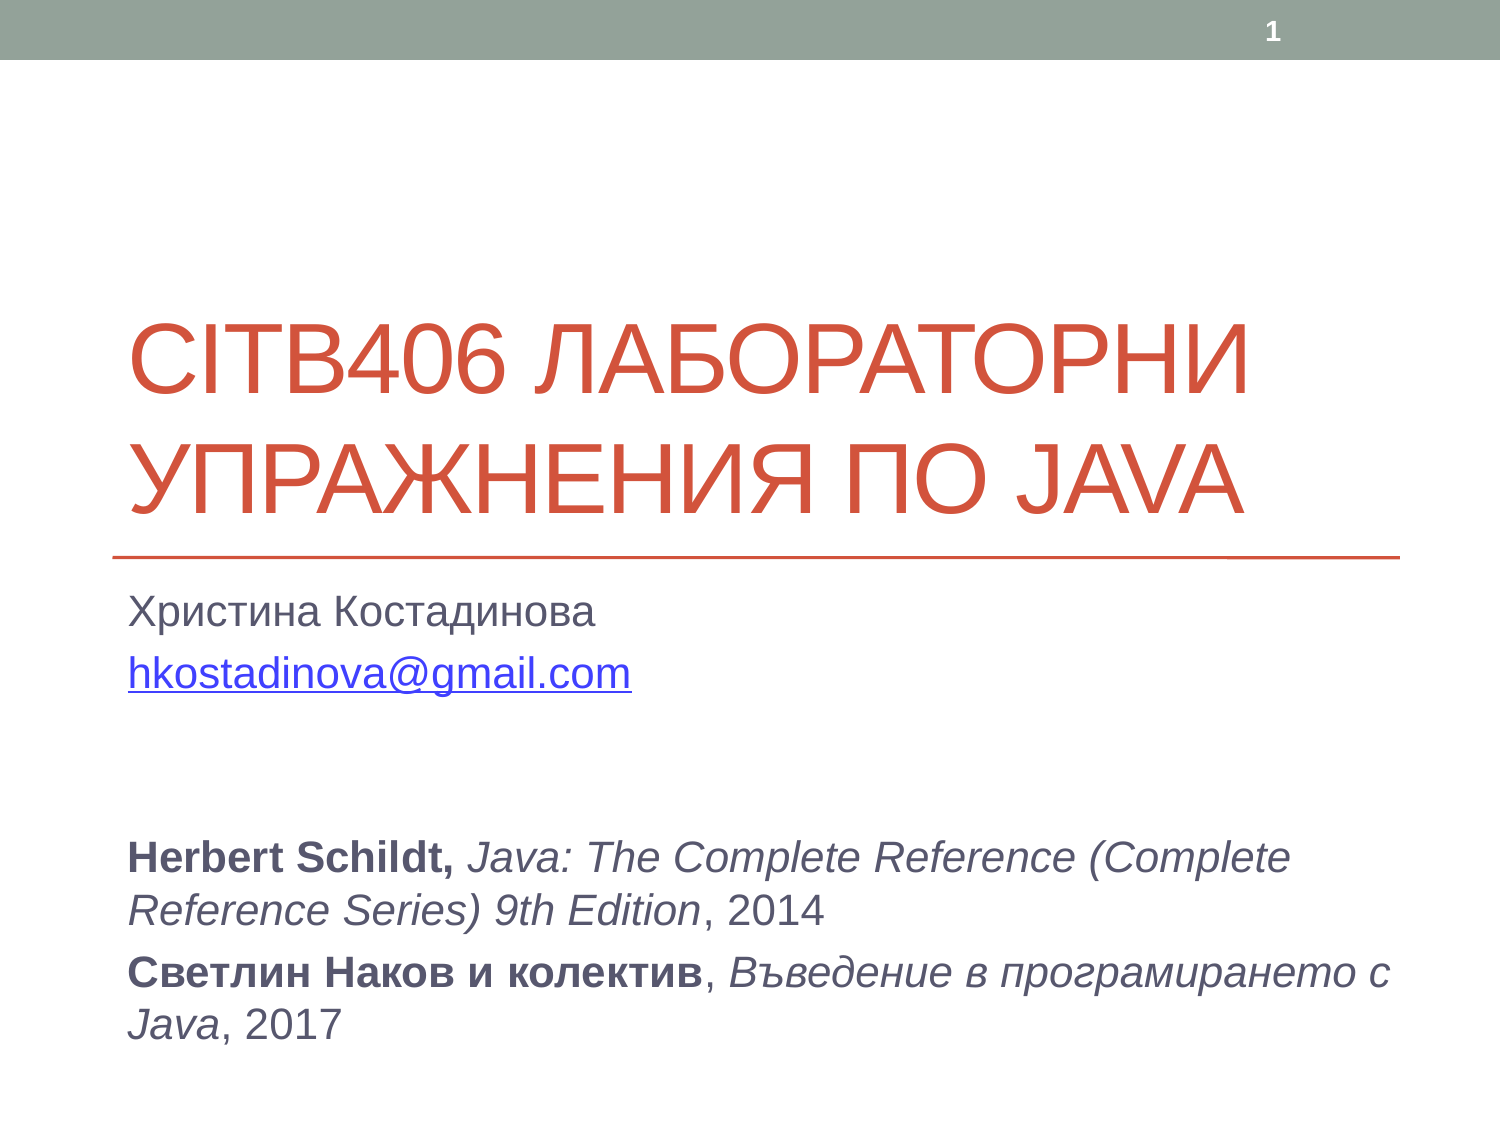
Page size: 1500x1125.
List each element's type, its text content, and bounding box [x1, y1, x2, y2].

title CITB406 лабораторни упражнения по java [112, 224, 1471, 542]
subtitle Христина Костадинова hkostadinova@gmail.com Herbert Schildt, Java: The Complete Reference (Complete Reference Series) 9th Edition, 2014 Светлин Наков и колектив, Въведение в програмирането с Java, 2017 [112, 575, 1459, 1059]
slide_number 1 [1250, 3, 1425, 57]
